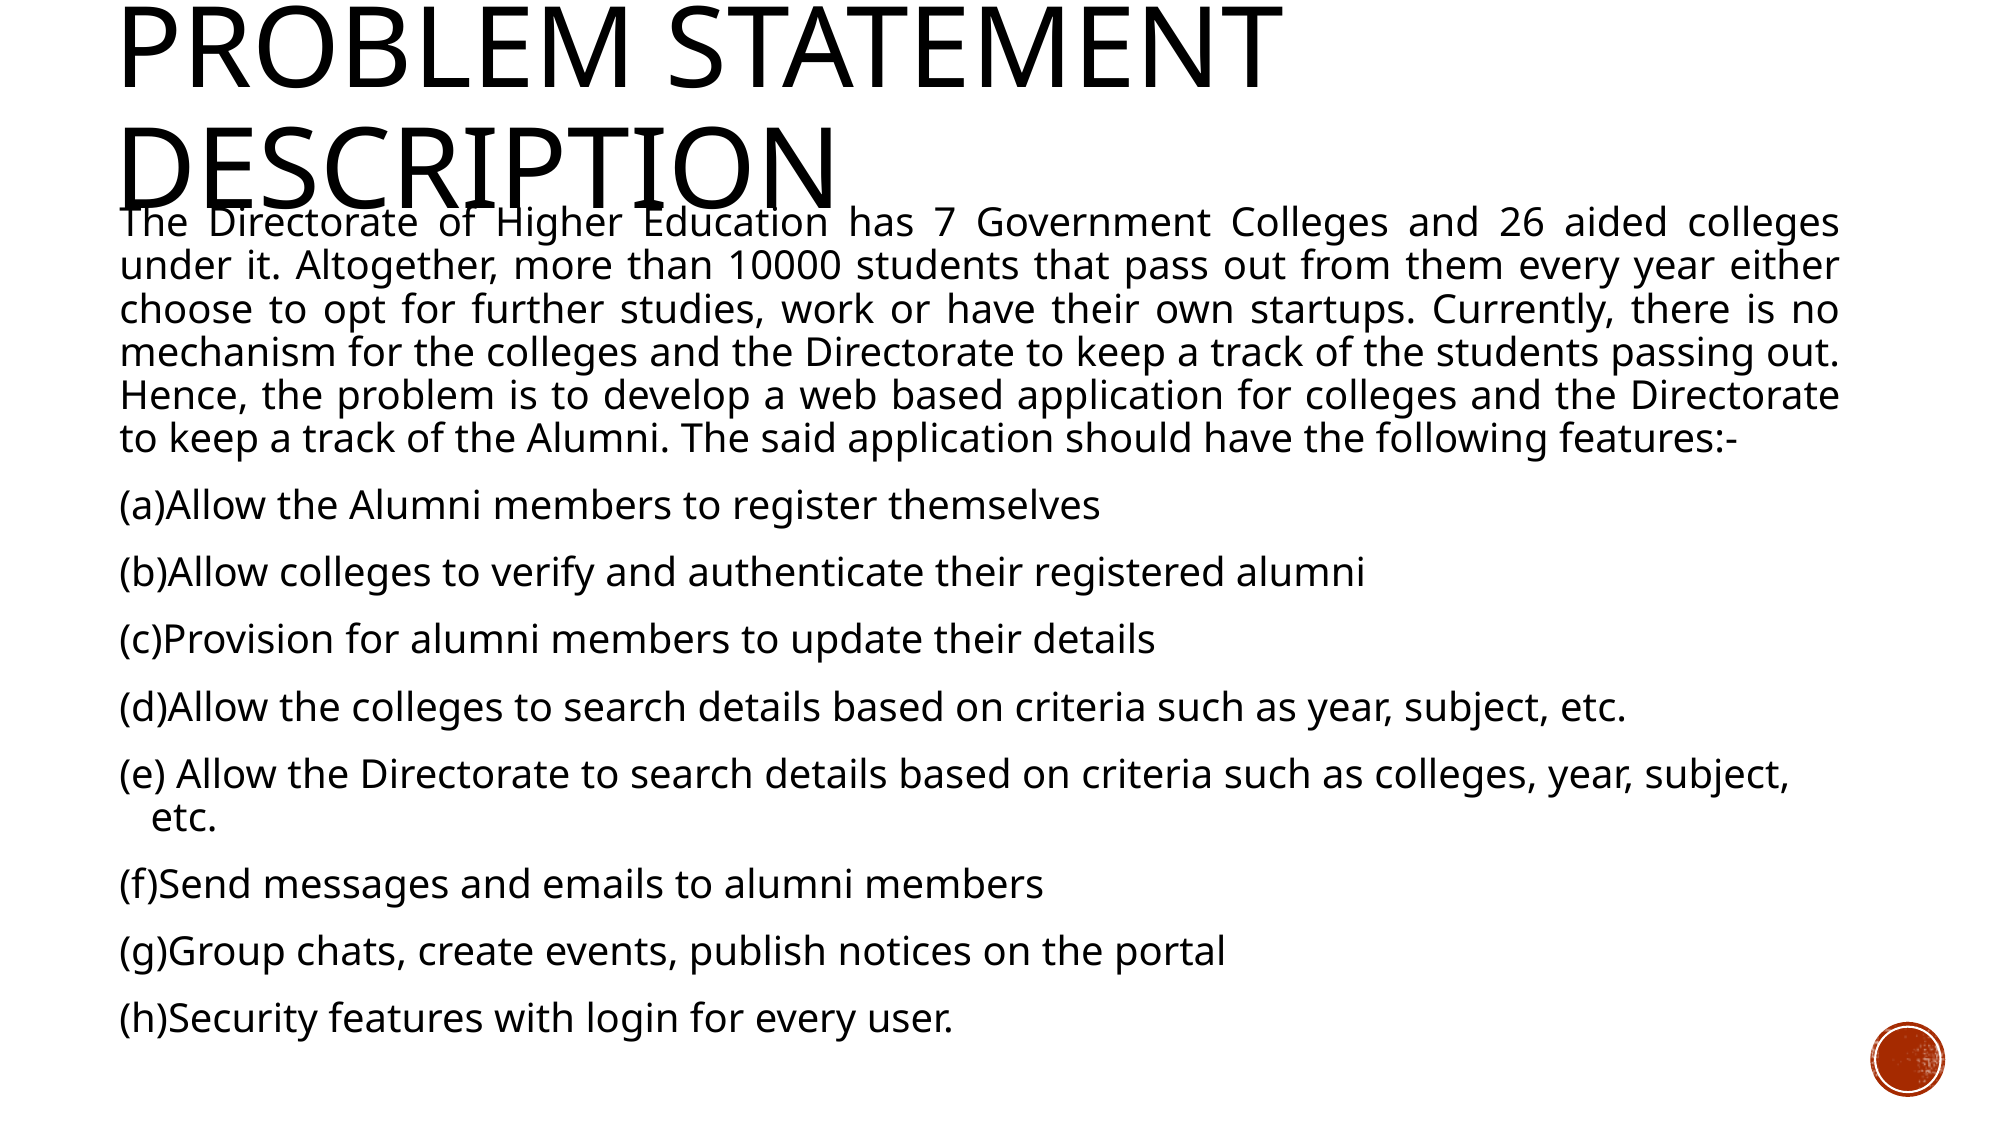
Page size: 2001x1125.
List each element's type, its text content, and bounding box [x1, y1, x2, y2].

title Problem Statement Description [99, 0, 1750, 244]
list The Directorate of Higher Education has 7 Government Colleges and 26 aided colleges under it. Altogether, more than 10000 students that pass out from them every year either choose to opt for further studies, work or have their own startups. Currently, there is no mechanism for the colleges and the Directorate to keep a track of the students passing out. Hence, the problem is to develop a web based application for colleges and the Directorate to keep a track of the Alumni. The said application should have the following features:- (a)Allow the Alumni members to register themselves (b)Allow colleges to verify and authenticate their registered alumni (c)Provision for alumni members to update their details (d)Allow the colleges to search details based on criteria such as year, subject, etc. (e) Allow the Directorate to search details based on criteria such as colleges, year, subject, etc. (f)Send messages and emails to alumni members (g)Group chats, create events, publish notices on the portal (h)Security features with login for every user. [104, 194, 1858, 1090]
